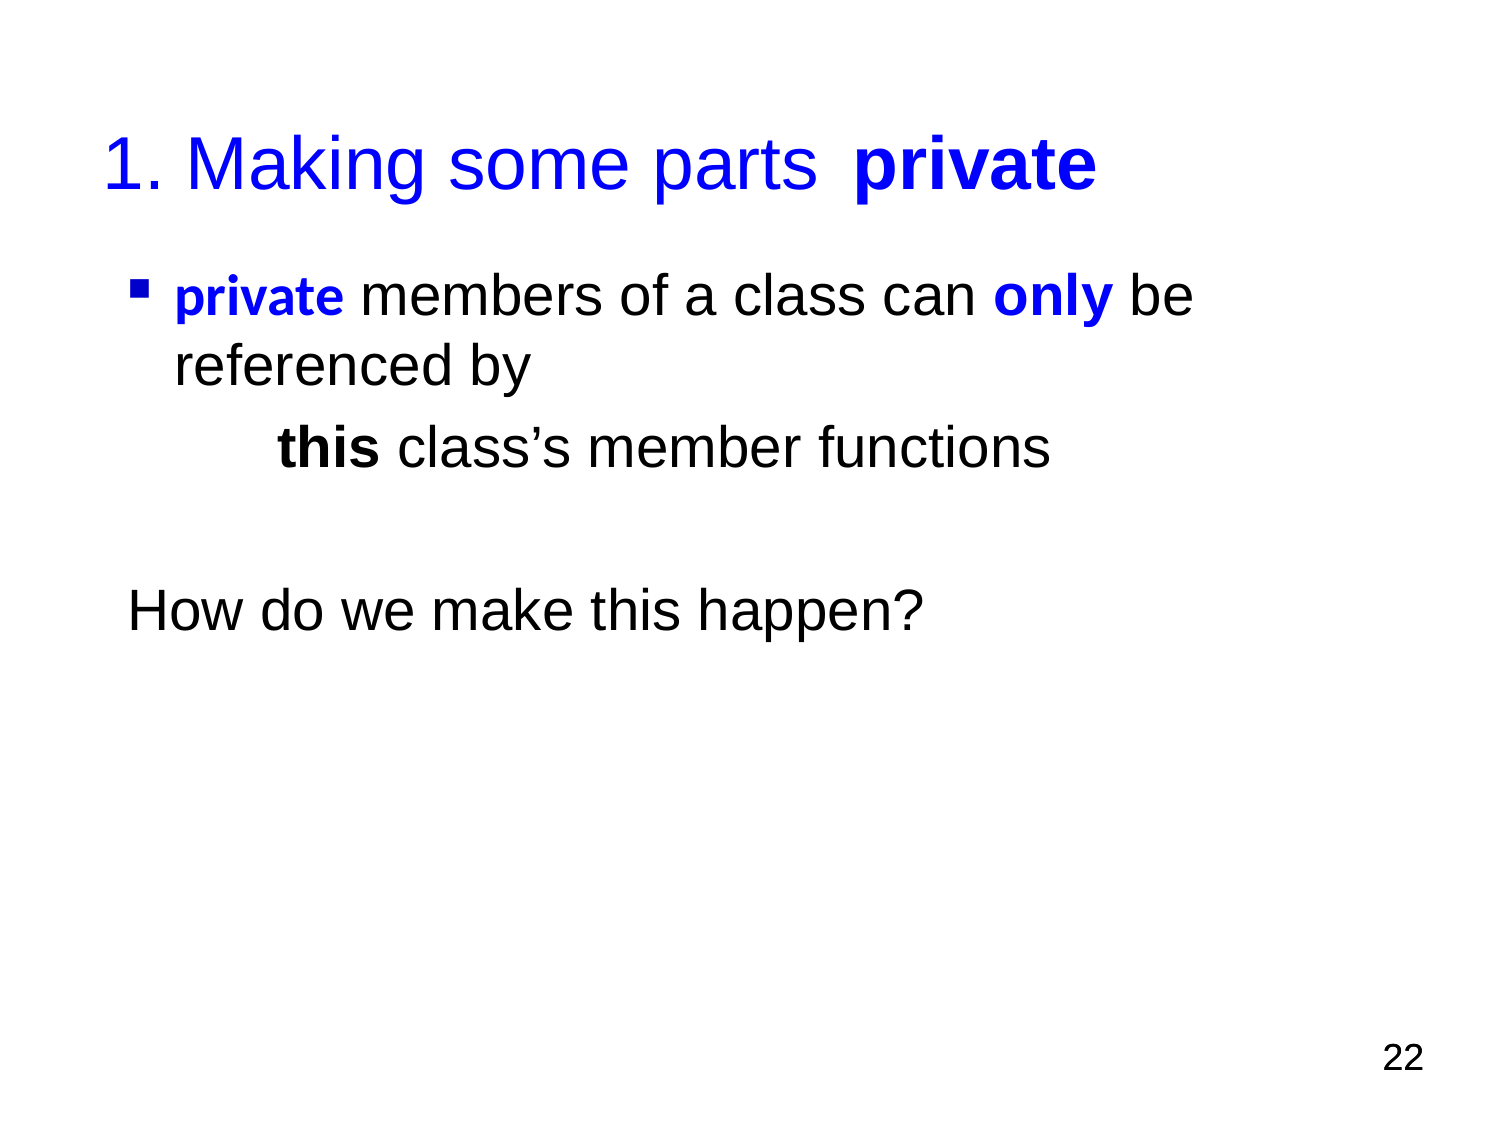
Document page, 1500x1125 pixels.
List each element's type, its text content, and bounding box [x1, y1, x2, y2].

list private members of a class can only be referenced by this class’s member functions How do we make this happen? [37, 249, 1451, 1001]
title 1. Making some parts private [87, 49, 1451, 213]
